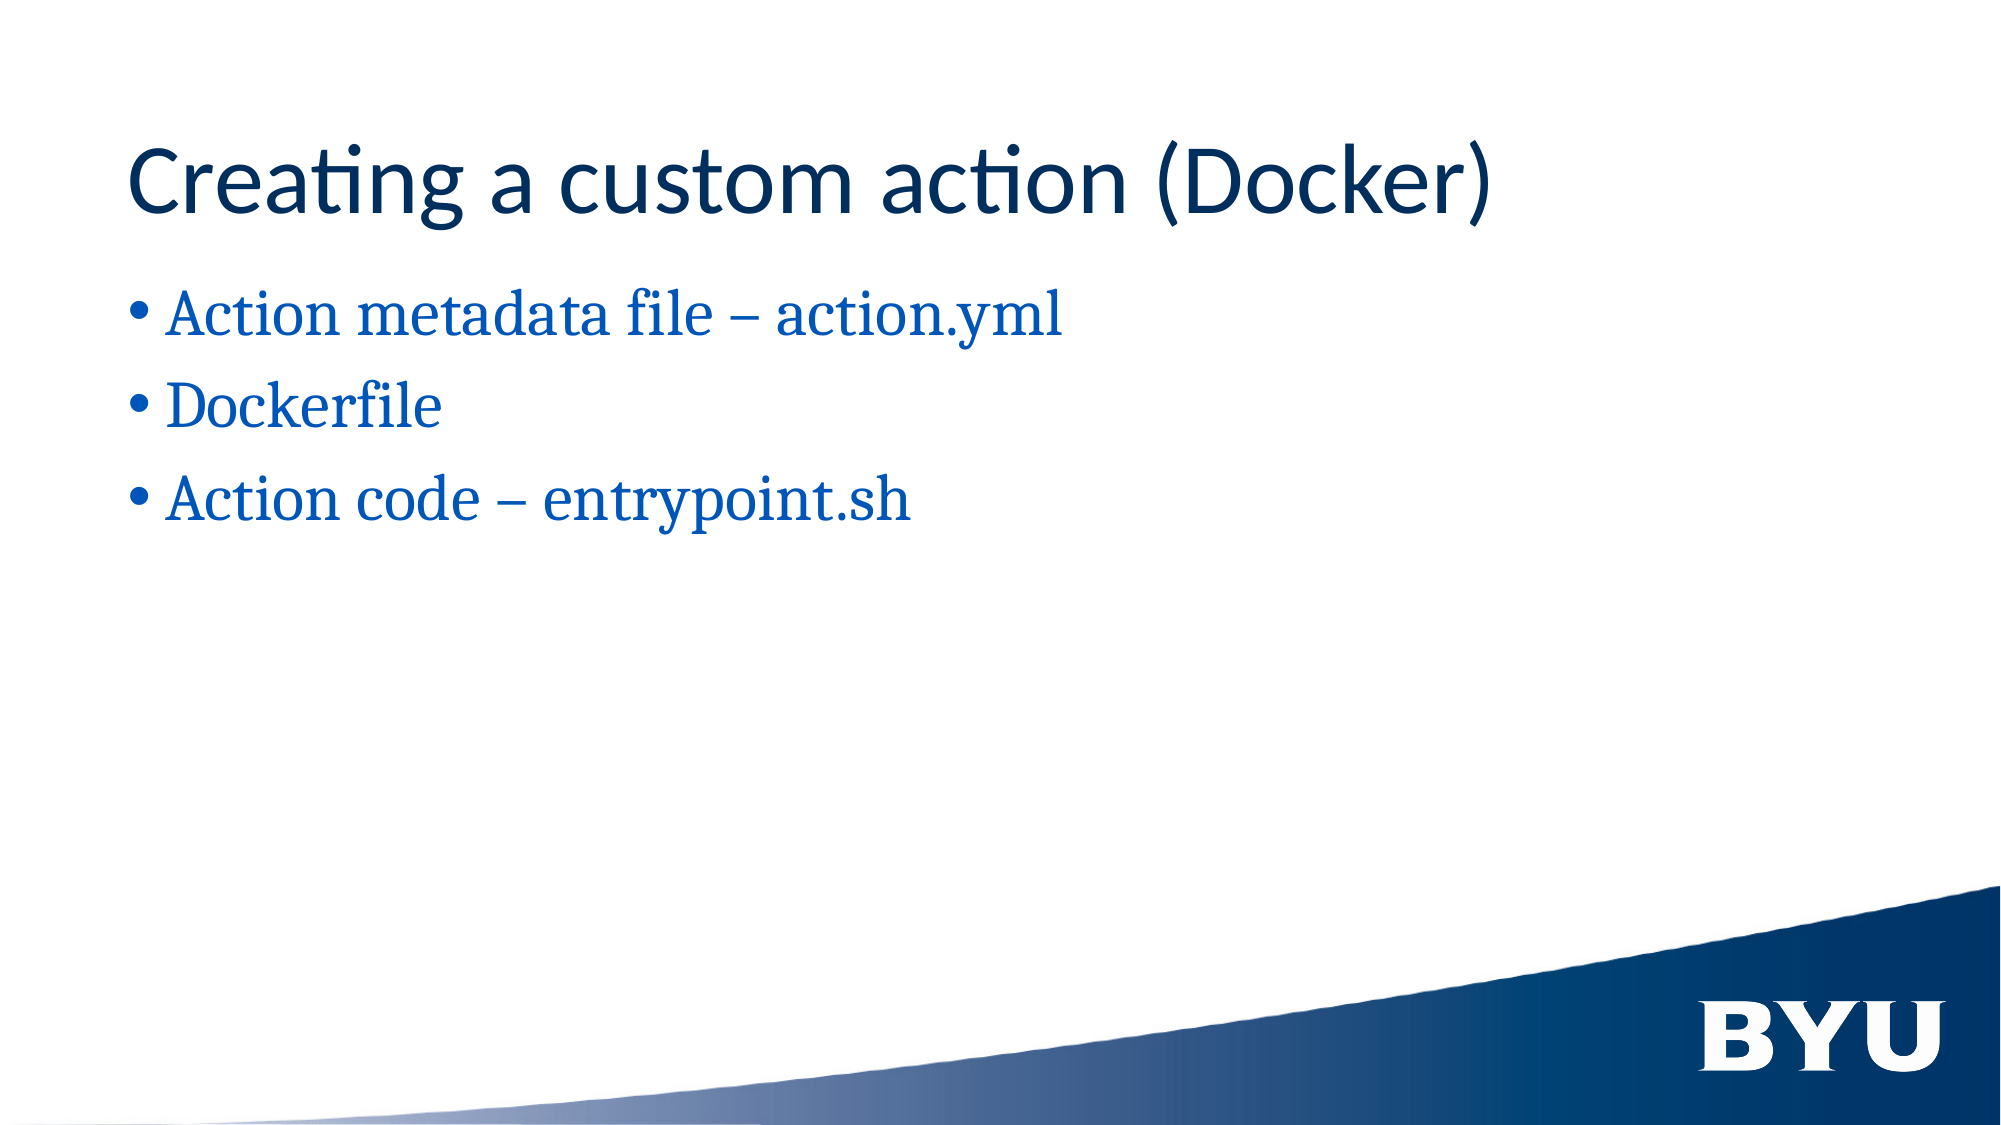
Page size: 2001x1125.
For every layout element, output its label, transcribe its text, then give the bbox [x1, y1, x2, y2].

title Creating a custom action (Docker) [112, 112, 1889, 262]
list Action metadata file – action.yml Dockerfile Action code – entrypoint.sh [112, 262, 1889, 938]
picture [0, 0, 2001, 1125]
